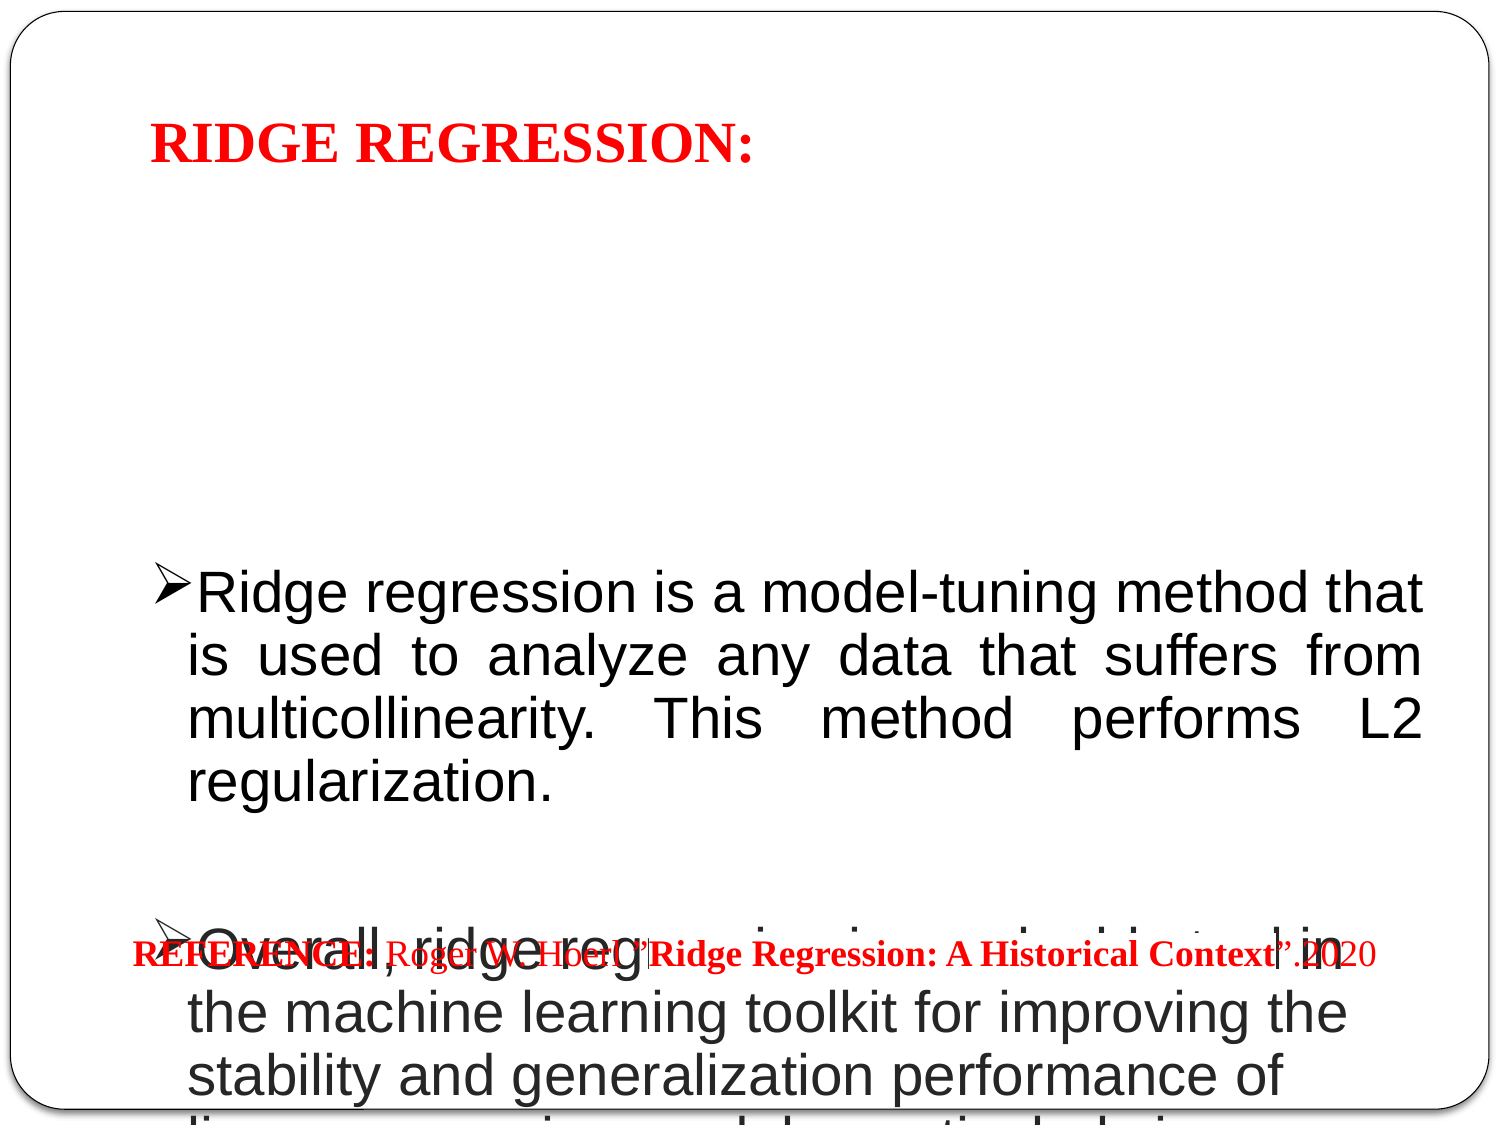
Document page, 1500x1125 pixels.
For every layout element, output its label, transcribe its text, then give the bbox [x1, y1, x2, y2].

list Ridge regression is a model-tuning method that is used to analyze any data that suffers from multicollinearity. This method performs L2 regularization. Overall, ridge regression is a valuable tool in the machine learning toolkit for improving the stability and generalization performance of linear regression models, particularly in situations where the data is noisy or highly correlated [150, 562, 1425, 750]
title RIDGE REGRESSION: [150, 85, 1425, 273]
text_box REFERENCE: Roger W. Hoerl ”Ridge Regression: A Historical Context”.2020 [117, 921, 1500, 1027]
